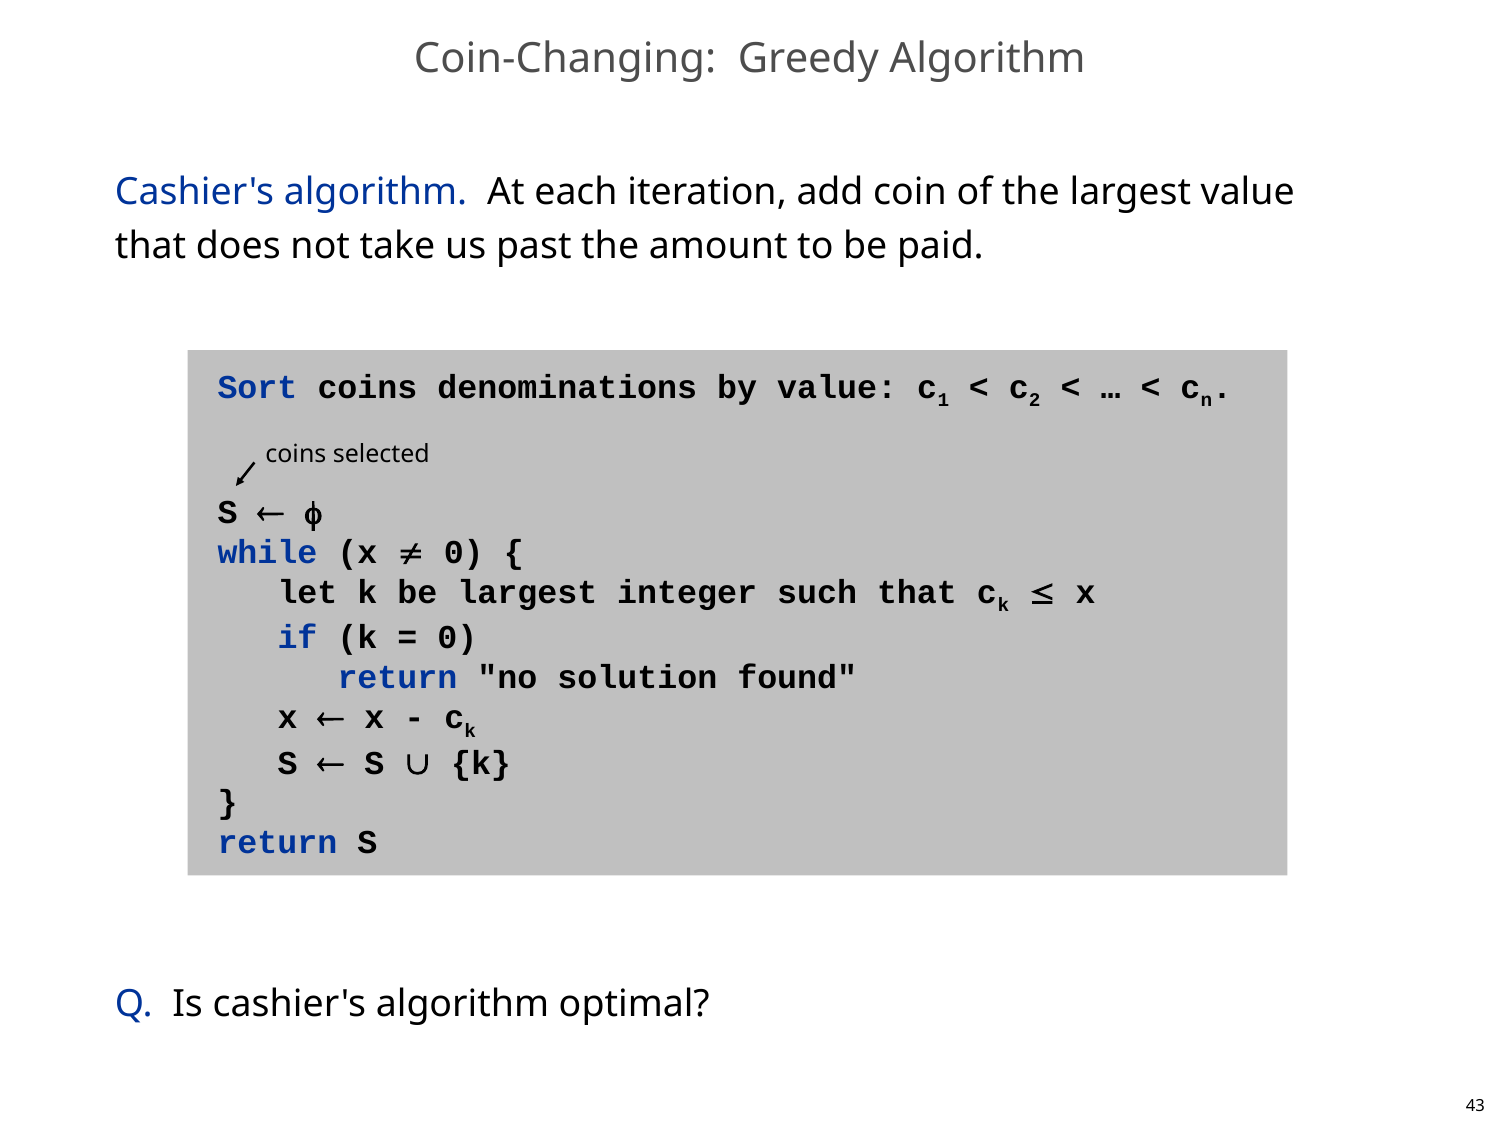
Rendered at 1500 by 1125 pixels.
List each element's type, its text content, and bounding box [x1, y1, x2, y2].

slide_number 43 [1187, 1087, 1500, 1125]
title Coin-Changing: Greedy Algorithm [0, 24, 1500, 100]
text_box Sort coins denominations by value: c1 < c2 < … < cn. S   while (x  0) { let k be largest integer such that ck  x if (k = 0) return "no solution found" x  x - ck S  S  {k} } return S [187, 350, 1288, 876]
list Cashier's algorithm. At each iteration, add coin of the largest value that does not take us past the amount to be paid. Q. Is cashier's algorithm optimal? [99, 149, 1388, 1038]
text_box [235, 462, 255, 486]
text_box coins selected [265, 437, 437, 468]
